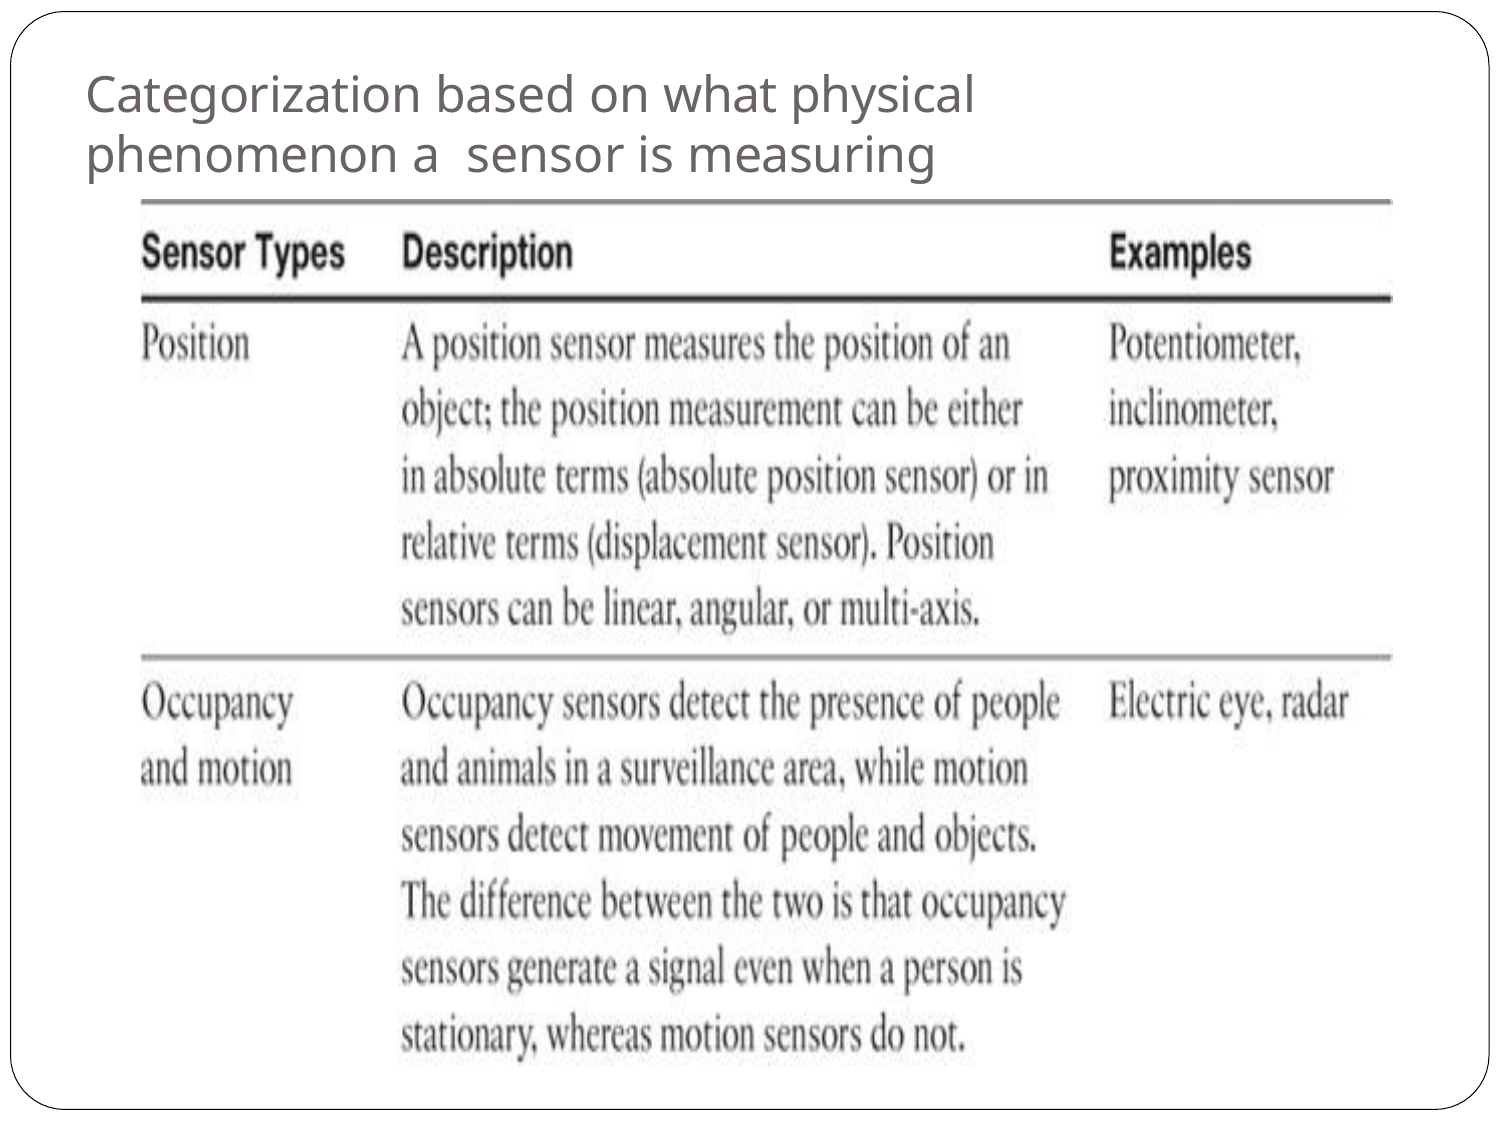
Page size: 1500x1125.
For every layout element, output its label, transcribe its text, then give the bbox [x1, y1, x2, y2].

picture [140, 198, 1393, 1066]
title Categorization based on what physical phenomenon a sensor is measuring [83, 60, 1228, 251]
